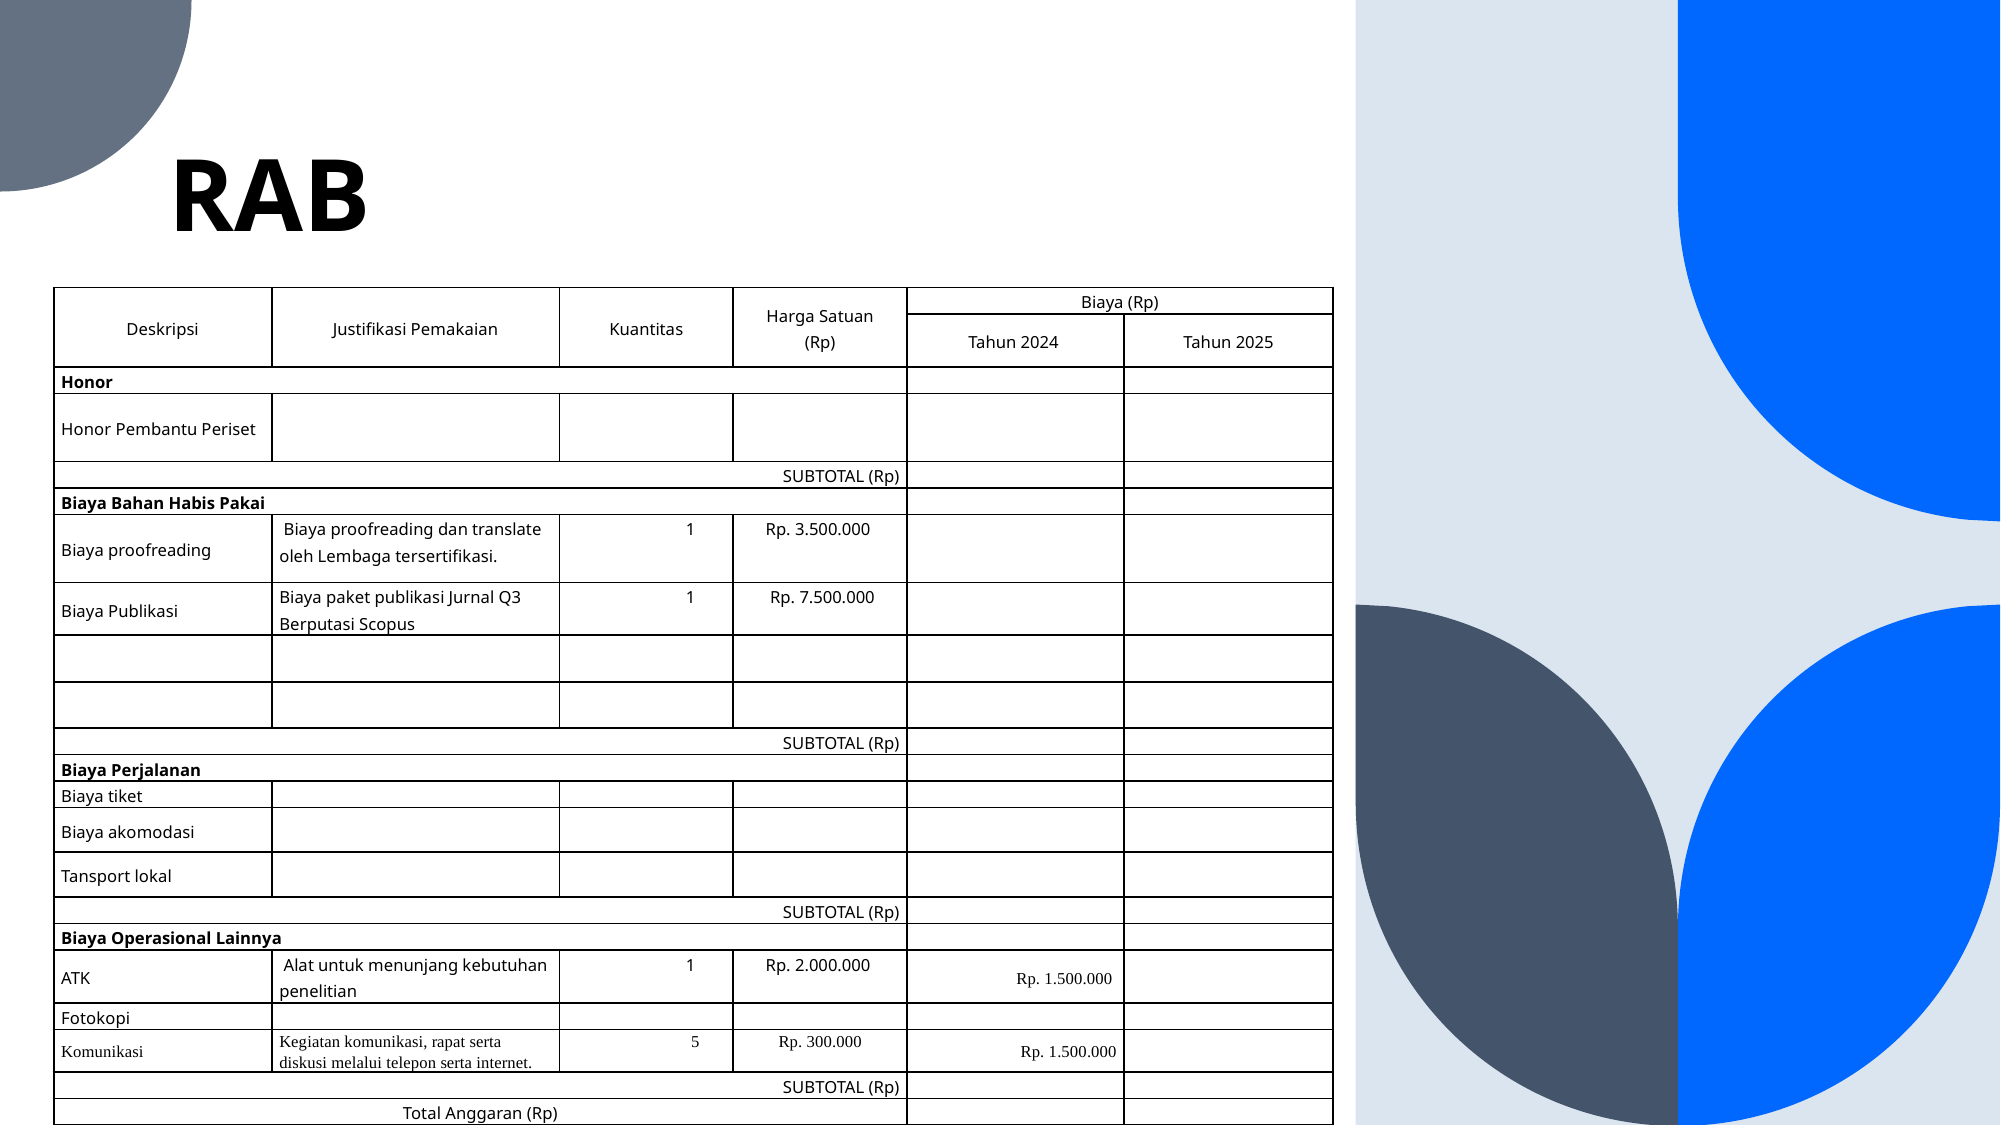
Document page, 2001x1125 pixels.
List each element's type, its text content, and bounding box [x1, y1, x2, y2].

table_cell [1125, 636, 1332, 681]
table_cell [908, 636, 1123, 681]
table_cell [273, 394, 559, 461]
table_cell [908, 808, 1123, 851]
table_cell [1125, 729, 1332, 754]
table_cell [1125, 462, 1332, 487]
table_cell [734, 782, 906, 807]
table_cell Biaya proofreading [55, 515, 271, 582]
table_cell [908, 898, 1123, 923]
table_cell Rp. 300.000 [734, 1030, 906, 1071]
table_cell [1125, 583, 1332, 634]
table_cell Tansport lokal [55, 853, 271, 896]
table_cell [908, 729, 1123, 754]
table_cell Biaya Bahan Habis Pakai [55, 489, 906, 514]
table_cell Tahun 2025 [1125, 315, 1332, 366]
table_cell [1125, 924, 1332, 949]
table_cell Biaya tiket [55, 782, 271, 807]
table_cell Fotokopi [55, 1004, 271, 1029]
table_cell SUBTOTAL (Rp) [55, 462, 906, 487]
table_header Deskripsi [55, 288, 271, 366]
table_cell [908, 683, 1123, 727]
table_cell Komunikasi [55, 1030, 271, 1071]
text_box RAB [153, 0, 1401, 261]
table_cell [908, 1073, 1123, 1098]
table_cell [1125, 898, 1332, 923]
table_header Justifikasi Pemakaian [273, 288, 559, 366]
table_cell [734, 683, 906, 727]
table_cell Biaya Operasional Lainnya [55, 924, 906, 949]
table_cell [908, 462, 1123, 487]
table_cell [734, 808, 906, 851]
table_cell SUBTOTAL (Rp) [55, 898, 906, 923]
table_cell [1125, 1004, 1332, 1029]
table_cell [1125, 489, 1332, 514]
table_cell [560, 808, 732, 851]
table_cell [560, 683, 732, 727]
table_cell [1125, 368, 1332, 393]
table_cell [560, 394, 732, 461]
table_cell [273, 853, 559, 896]
table_cell Biaya akomodasi [55, 808, 271, 851]
table_cell [273, 1004, 559, 1029]
table_header Biaya (Rp) [908, 288, 1332, 313]
table_cell Rp. 1.500.000 [908, 1030, 1123, 1071]
table_cell [273, 808, 559, 851]
table_cell Honor Pembantu Periset [55, 394, 271, 461]
table_cell [734, 853, 906, 896]
table_cell [1125, 683, 1332, 727]
table_cell Biaya proofreading dan translate oleh Lembaga tersertifikasi. [273, 515, 559, 582]
table_cell [734, 394, 906, 461]
table_cell Honor [55, 368, 906, 393]
table_cell [908, 782, 1123, 807]
table_cell [908, 755, 1123, 780]
table_cell [734, 636, 906, 681]
table_cell [1125, 755, 1332, 780]
table_cell [560, 1004, 732, 1029]
table_cell SUBTOTAL (Rp) [55, 1073, 906, 1098]
table_cell [908, 515, 1123, 582]
table_cell SUBTOTAL (Rp) [55, 729, 906, 754]
table_cell [1125, 1073, 1332, 1098]
table_cell 1 [560, 515, 732, 582]
table_cell Biaya paket publikasi Jurnal Q3 Berputasi Scopus [273, 583, 559, 634]
table_cell [1125, 394, 1332, 461]
table_cell [908, 1099, 1123, 1124]
table_cell Kegiatan komunikasi, rapat serta diskusi melalui telepon serta internet. [273, 1030, 559, 1071]
table_cell 1 [560, 951, 732, 1002]
table_cell [1125, 853, 1332, 896]
table_cell [908, 489, 1123, 514]
table_cell 5 [560, 1030, 732, 1071]
table_header Harga Satuan (Rp) [734, 288, 906, 366]
table_cell Biaya Publikasi [55, 583, 271, 634]
table_cell Rp. 2.000.000 [734, 951, 906, 1002]
table_cell Rp. 3.500.000 [734, 515, 906, 582]
table_cell [273, 636, 559, 681]
table_cell [560, 782, 732, 807]
table_cell [1125, 515, 1332, 582]
table_cell [1125, 782, 1332, 807]
table_cell [560, 853, 732, 896]
table_cell [1125, 1030, 1332, 1071]
table_cell [273, 782, 559, 807]
table_cell Tahun 2024 [908, 315, 1123, 366]
table_cell [1125, 808, 1332, 851]
table_cell 1 [560, 583, 732, 634]
table_cell ATK [55, 951, 271, 1002]
table_cell [908, 583, 1123, 634]
table_cell [908, 1004, 1123, 1029]
table_cell [1125, 951, 1332, 1002]
table_cell [273, 683, 559, 727]
table_cell [908, 924, 1123, 949]
table_cell [560, 636, 732, 681]
table_cell Alat untuk menunjang kebutuhan penelitian [273, 951, 559, 1002]
table_cell Biaya Perjalanan [55, 755, 906, 780]
table_cell [908, 853, 1123, 896]
table_cell Rp. 1.500.000 [908, 951, 1123, 1002]
table_cell [908, 368, 1123, 393]
table_cell Total Anggaran (Rp) [55, 1099, 906, 1124]
table_header Kuantitas [560, 288, 732, 366]
table_cell [55, 636, 271, 681]
table_cell Rp. 7.500.000 [734, 583, 906, 634]
table_cell [55, 683, 271, 727]
table_cell [908, 394, 1123, 461]
table_cell [1125, 1099, 1332, 1124]
table_cell [734, 1004, 906, 1029]
